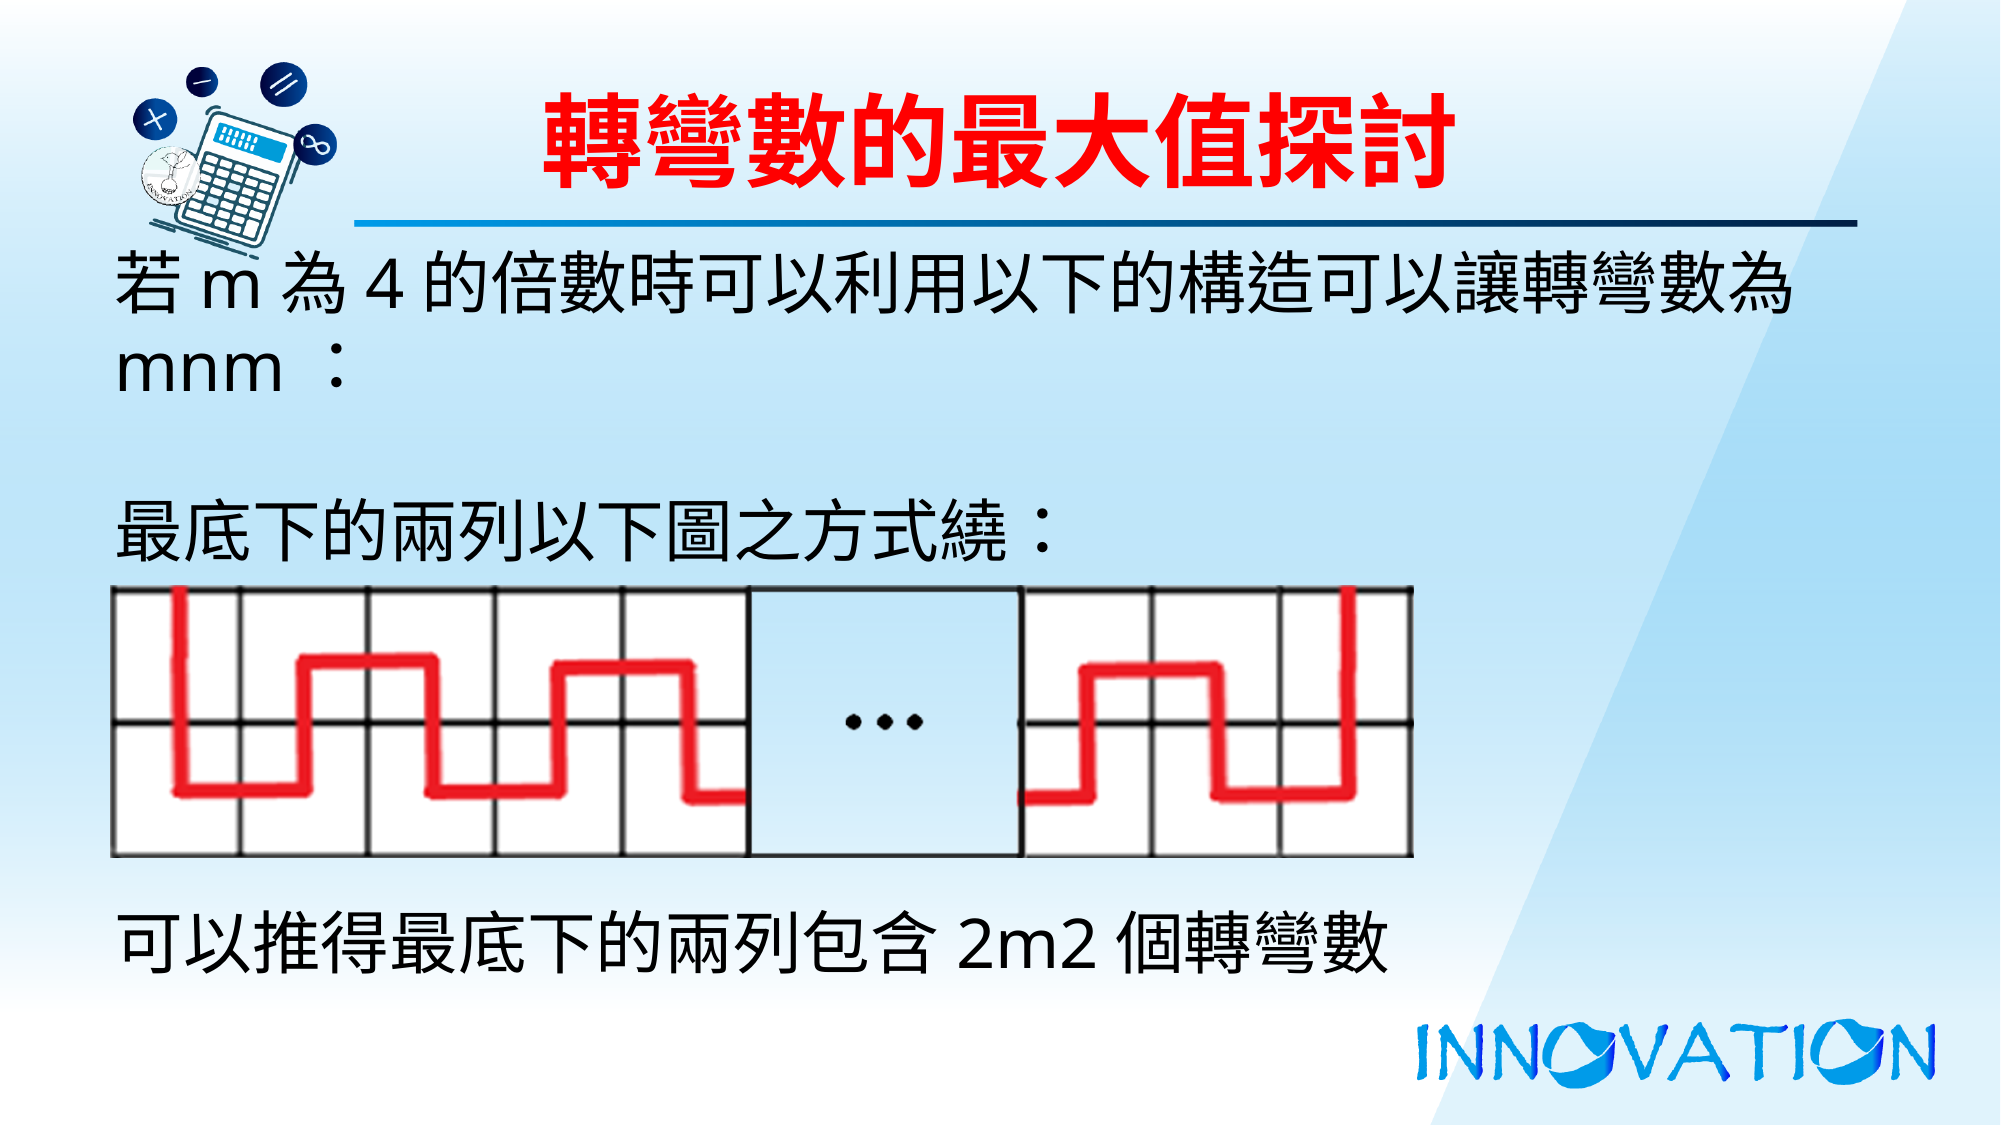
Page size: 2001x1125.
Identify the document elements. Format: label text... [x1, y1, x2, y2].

picture [0, 0, 2001, 1125]
title 轉彎數的最大值探討 [99, 45, 1900, 233]
